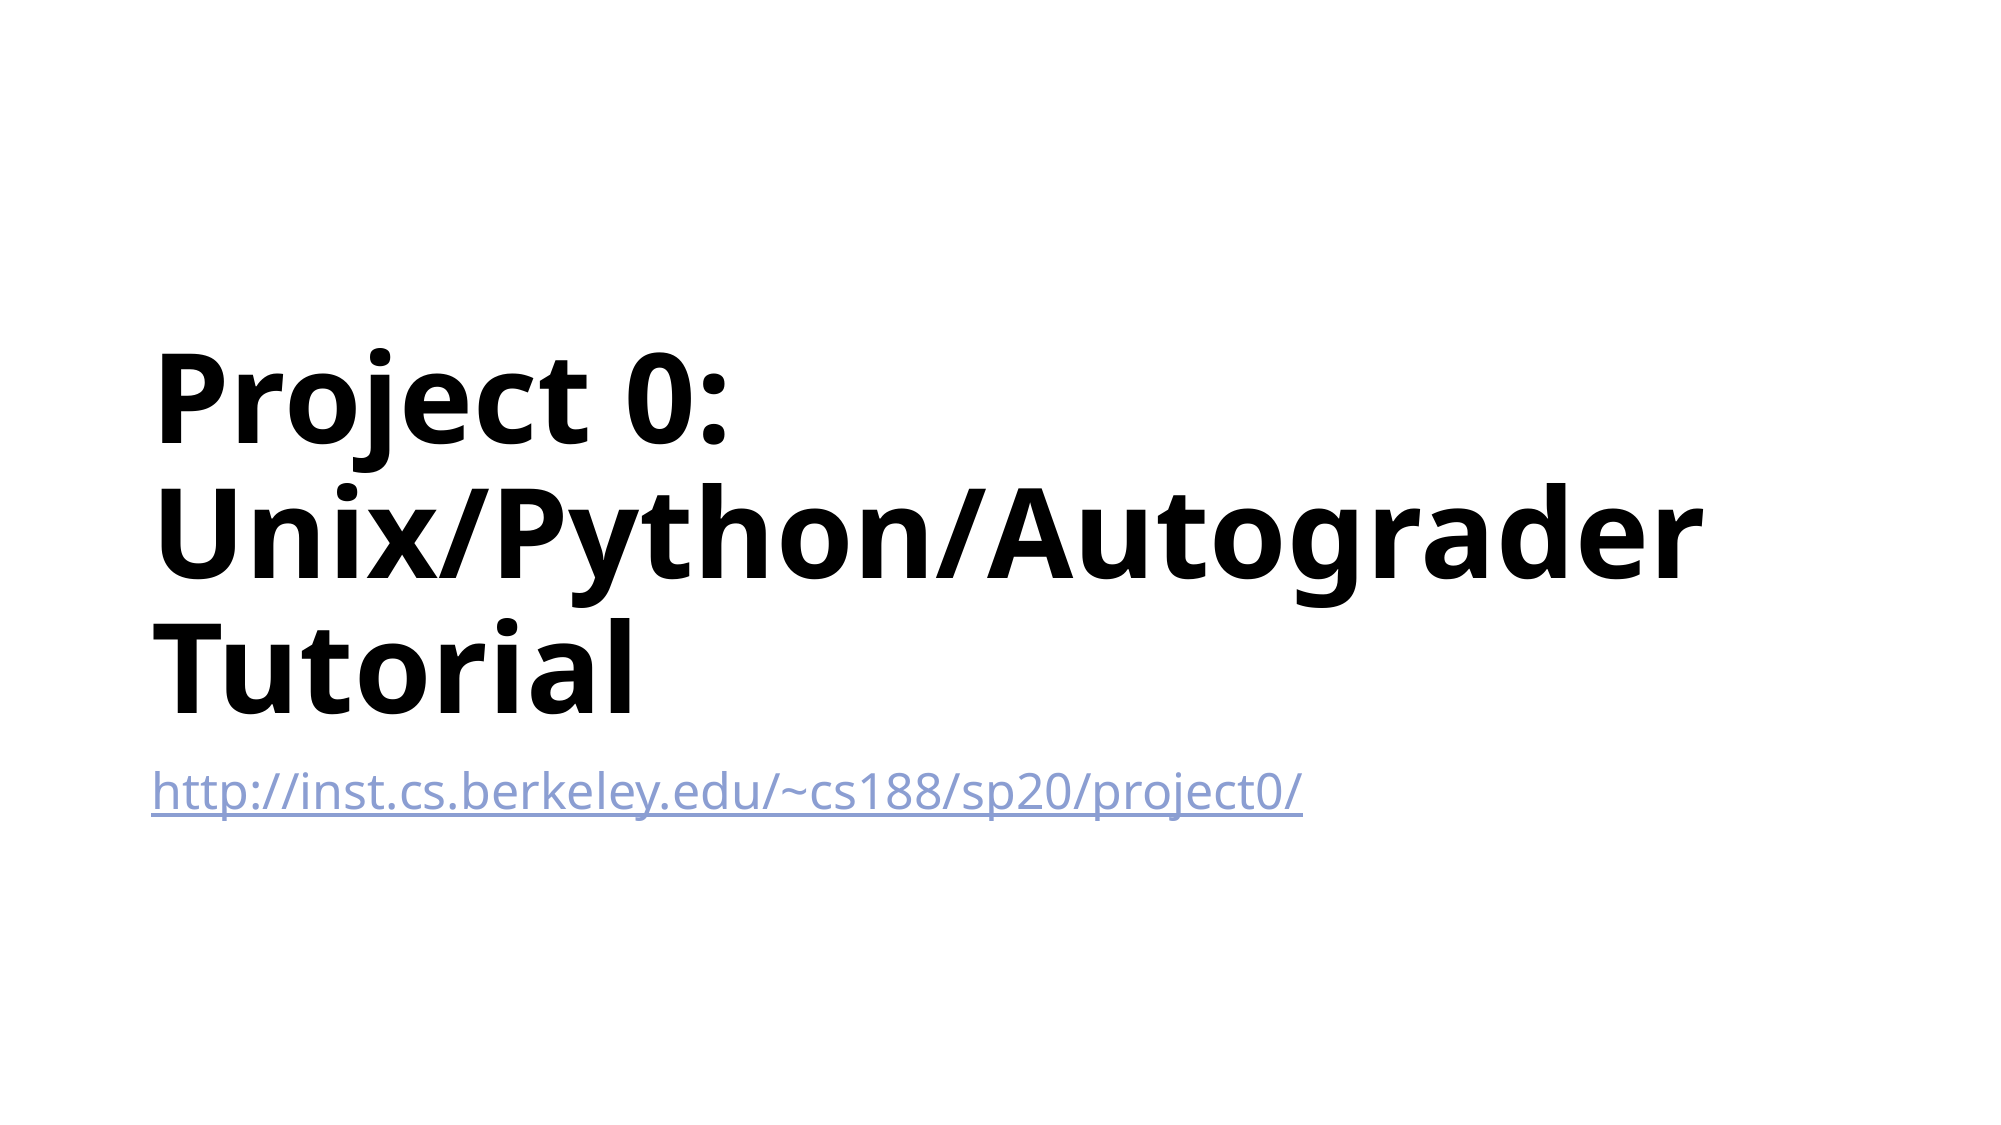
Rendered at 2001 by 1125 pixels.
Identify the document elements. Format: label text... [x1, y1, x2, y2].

title Project 0: Unix/Python/Autograder Tutorial [136, 280, 1862, 749]
list http://inst.cs.berkeley.edu/~cs188/sp20/project0/ [136, 752, 1862, 999]
